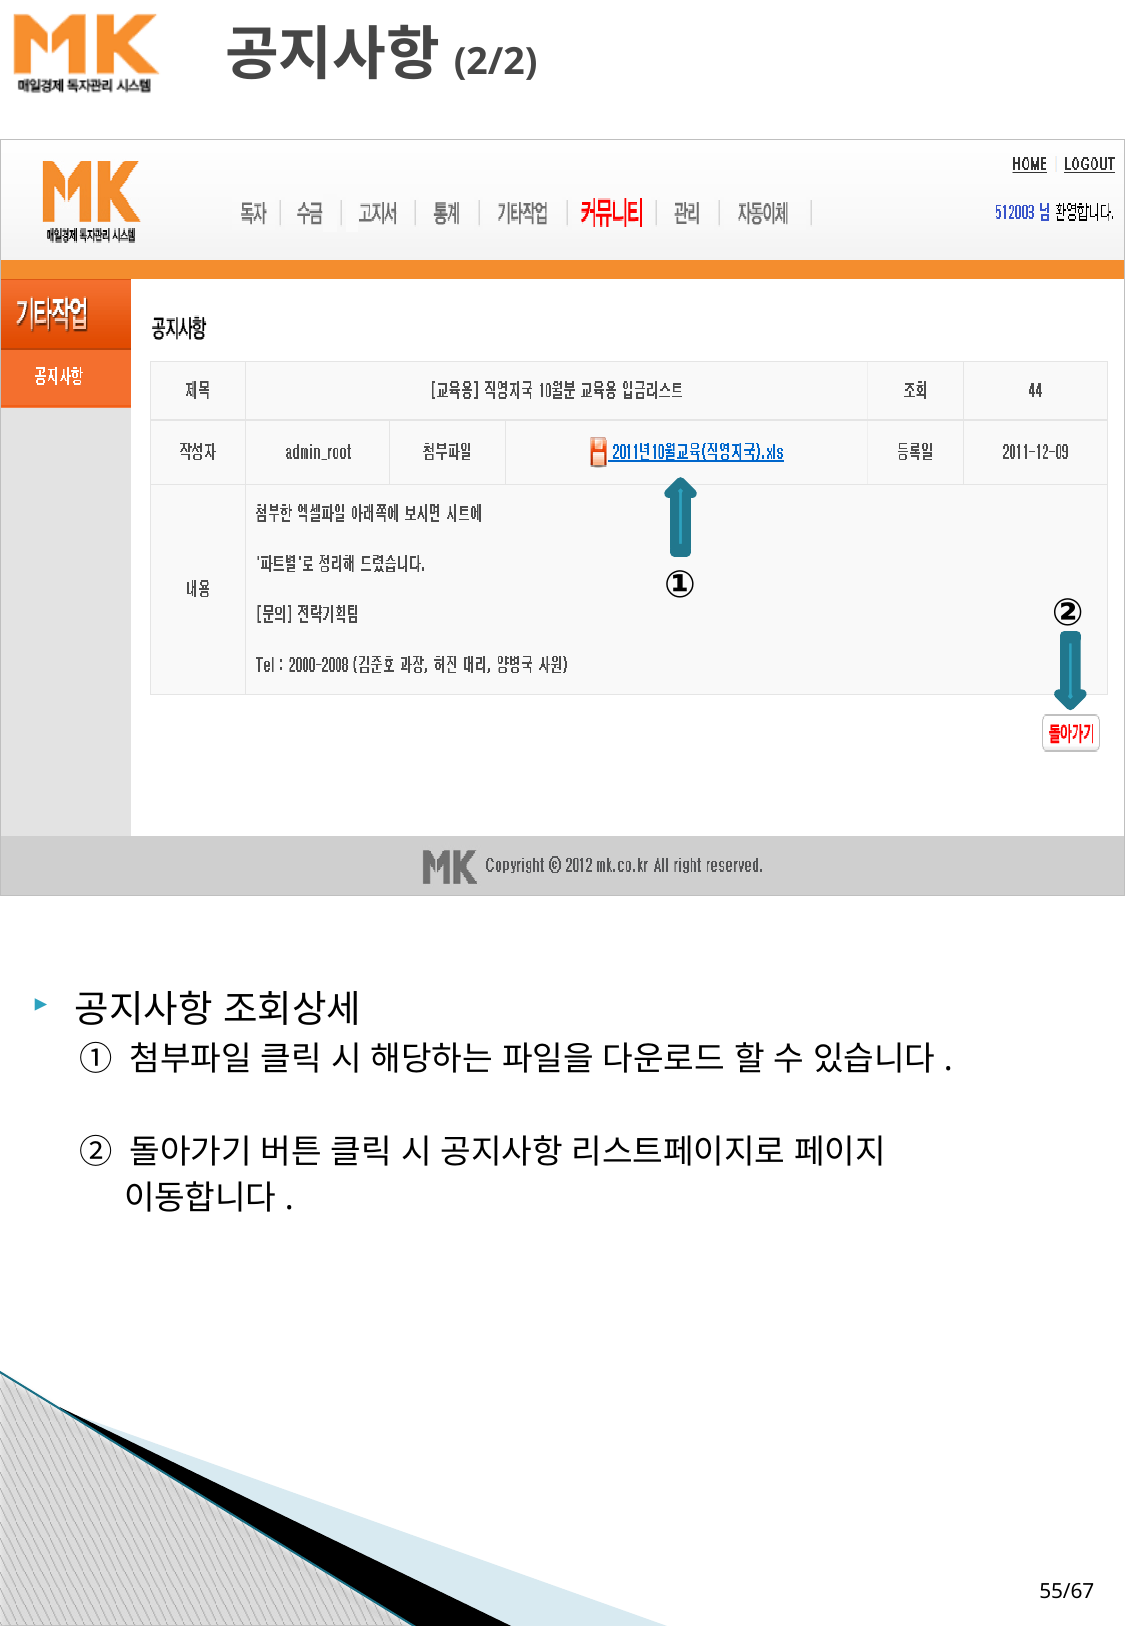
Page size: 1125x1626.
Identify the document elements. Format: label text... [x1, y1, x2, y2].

title 공지사항(2/2) [210, 0, 1125, 102]
list 공지사항 조회상세 ① 첨부파일 클릭 시 해당하는 파일을 다운로드 할 수 있습니다. ② 돌아가기 버튼 클릭 시 공지사항 리스트페이지로 페이지 이동합니다. [0, 977, 1125, 1528]
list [0, 138, 1125, 896]
picture [0, 0, 176, 110]
slide_number 54/67 [996, 1527, 1109, 1614]
